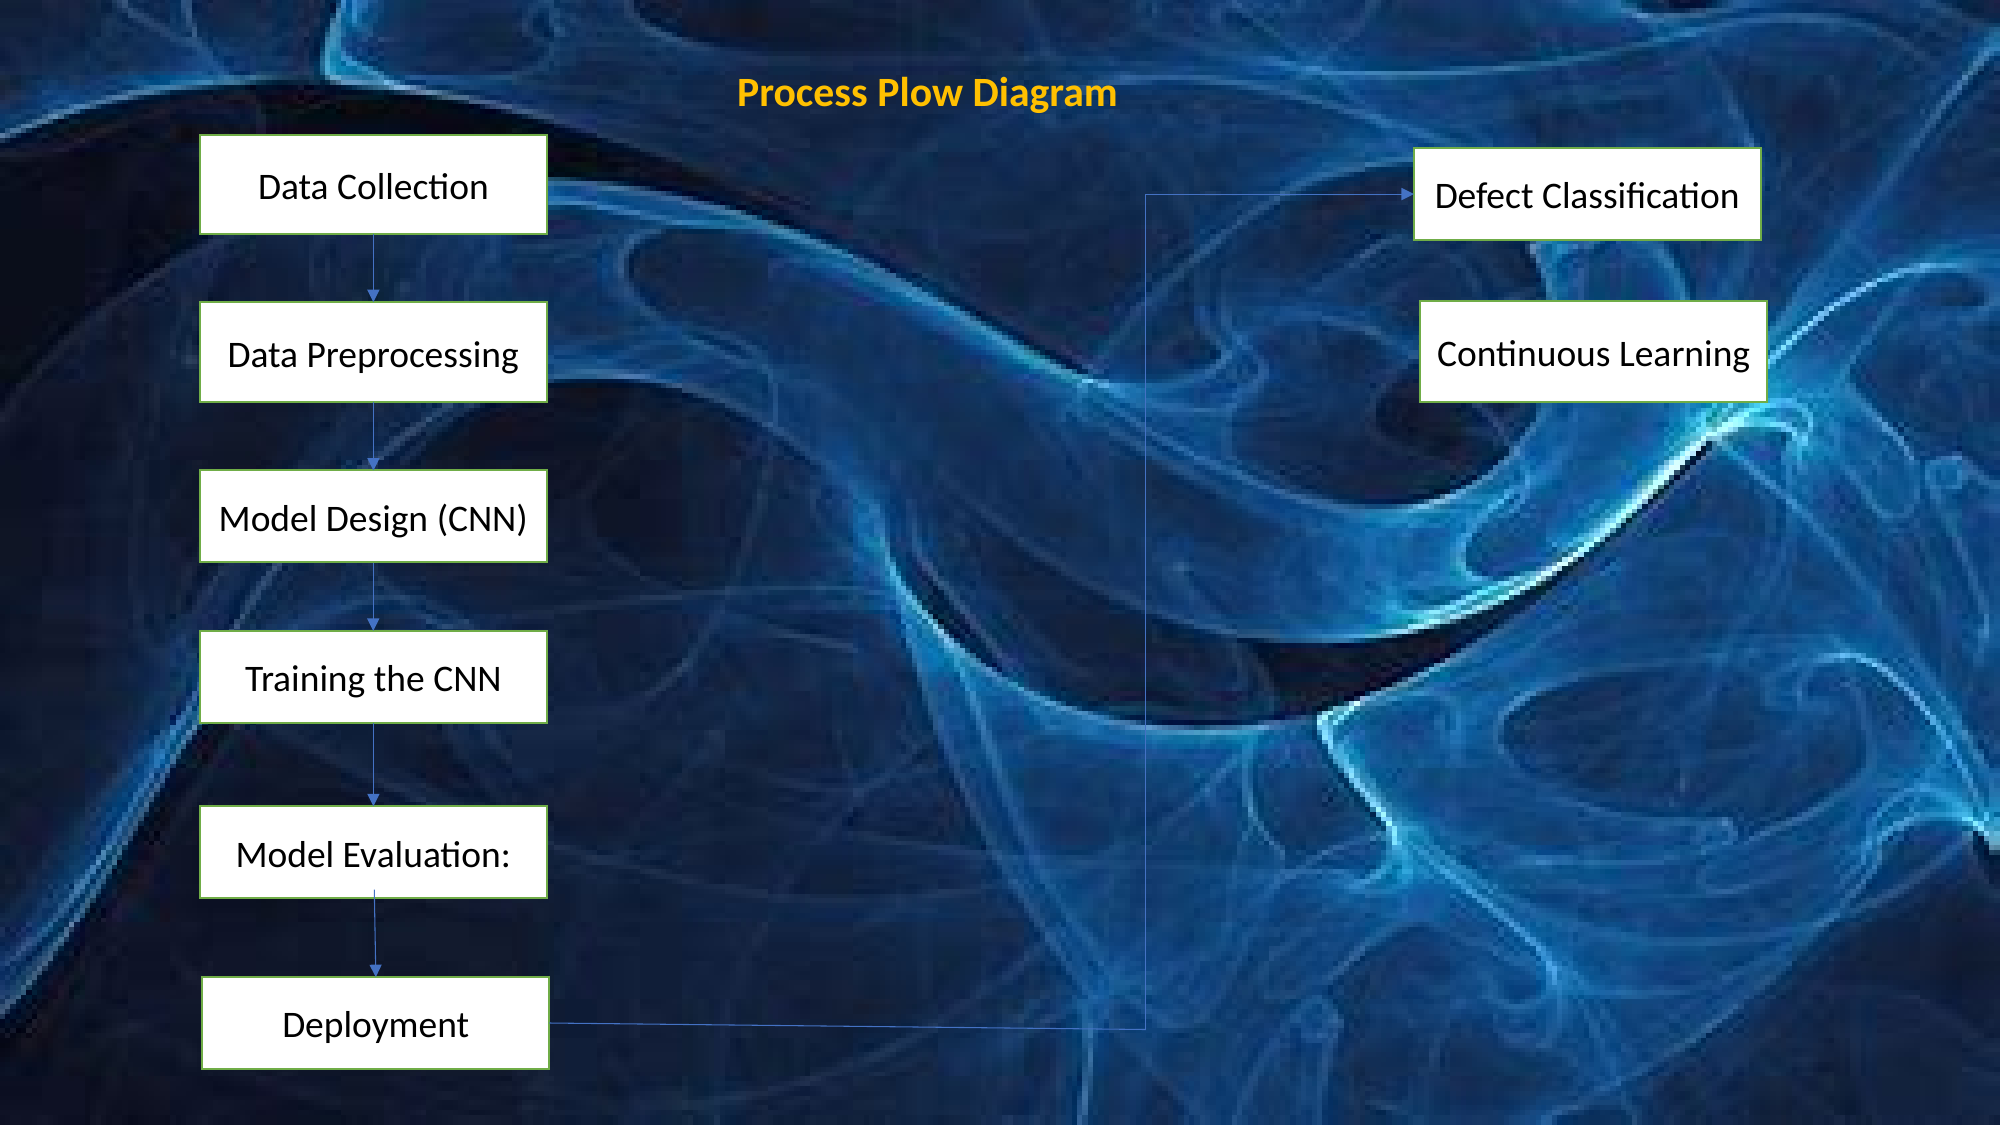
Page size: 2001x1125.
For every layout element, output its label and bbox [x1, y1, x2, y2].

picture [0, 0, 2000, 1125]
text_box [549, 1023, 1145, 1030]
